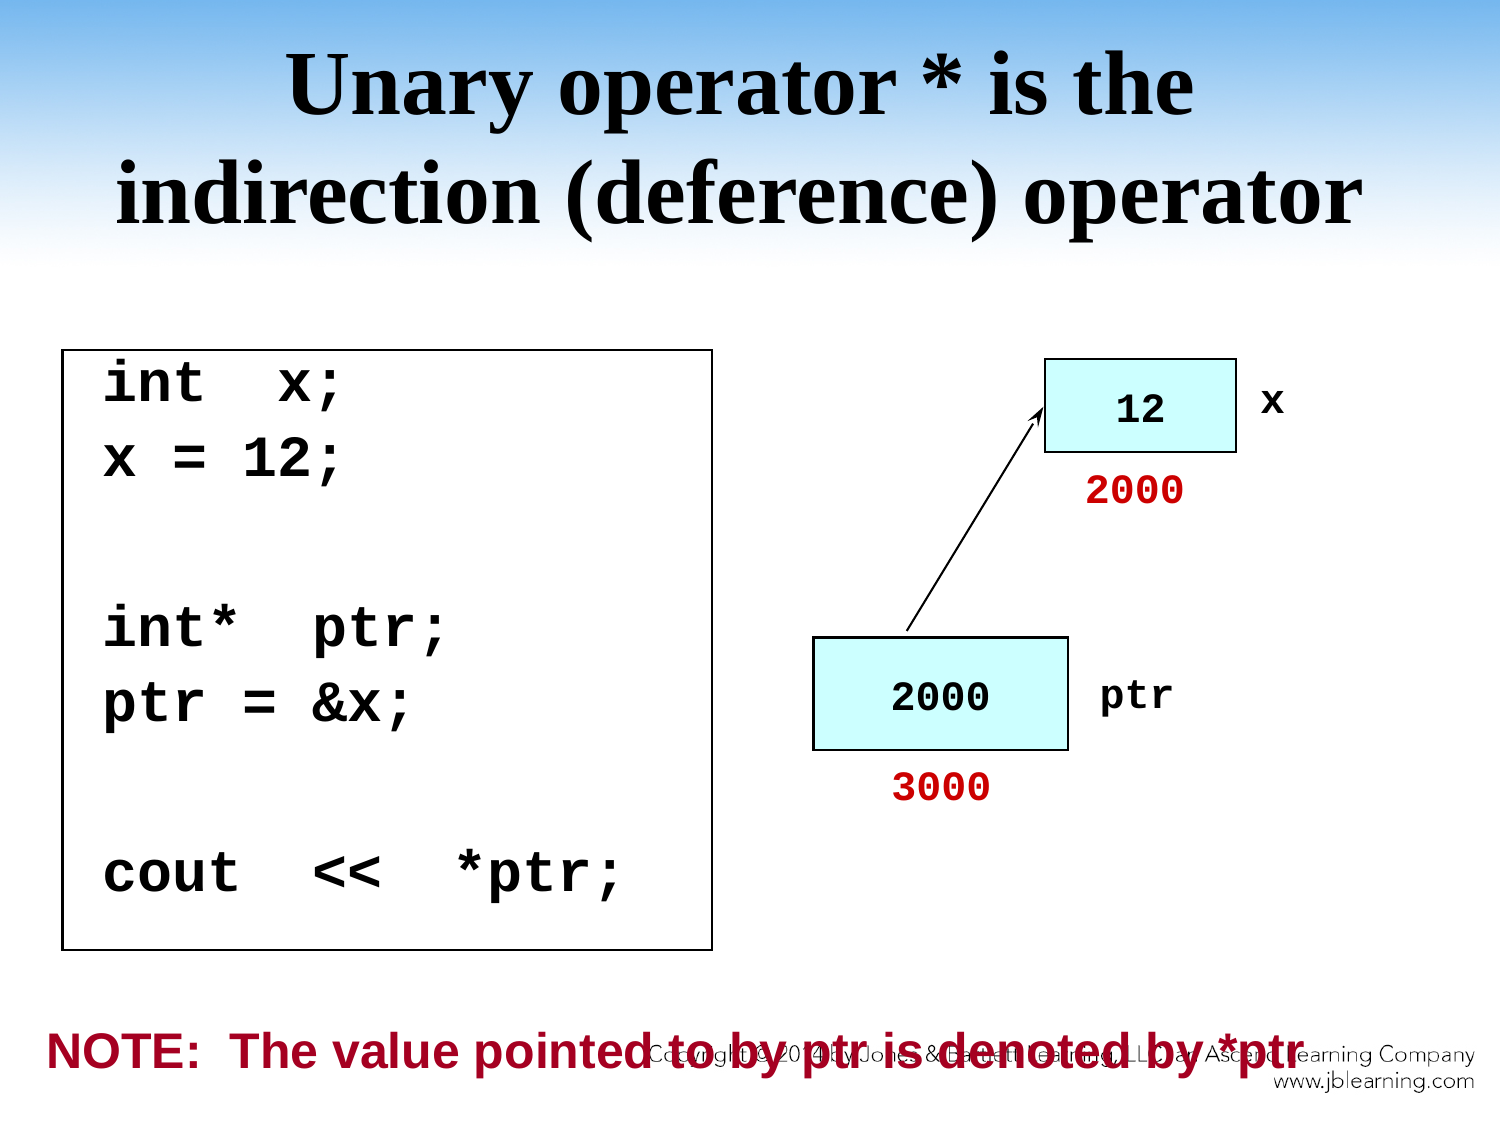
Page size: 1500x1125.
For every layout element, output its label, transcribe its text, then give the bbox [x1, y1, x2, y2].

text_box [813, 358, 1301, 818]
text_box [62, 349, 713, 950]
picture [0, 0, 1500, 1125]
title Unary operator * is the indirection (deference) operator [96, 62, 1385, 250]
list int x; x = 12; int* ptr; ptr = &x; cout << *ptr; NOTE: The value pointed to by ptr is denoted by *ptr [31, 269, 1394, 1051]
